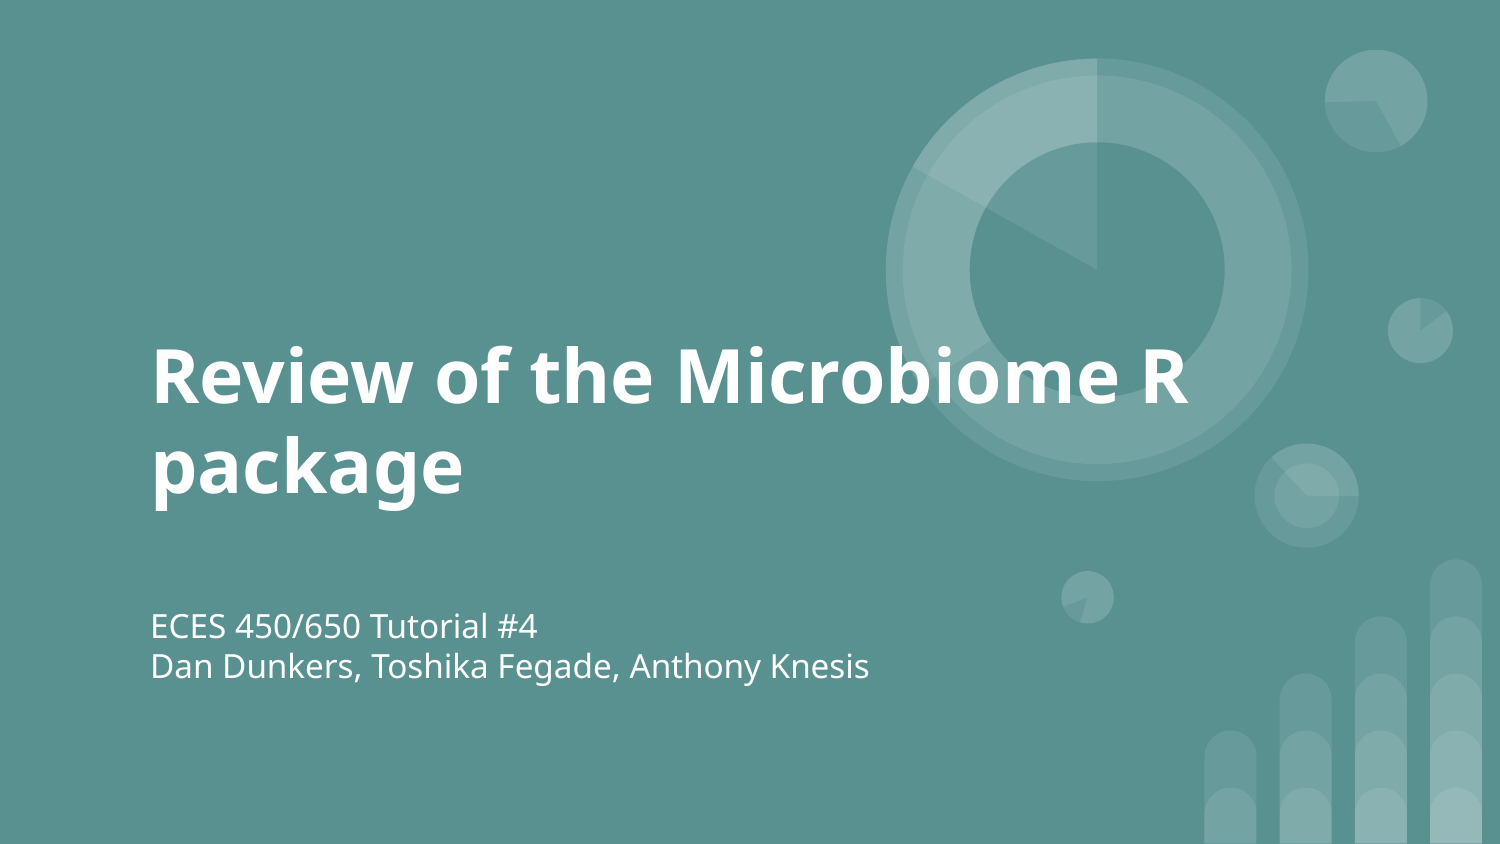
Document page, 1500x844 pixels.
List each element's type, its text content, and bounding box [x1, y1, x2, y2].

title Review of the Microbiome R package [135, 264, 1261, 572]
subtitle ECES 450/650 Tutorial #4 Dan Dunkers, Toshika Fegade, Anthony Knesis [135, 589, 946, 704]
